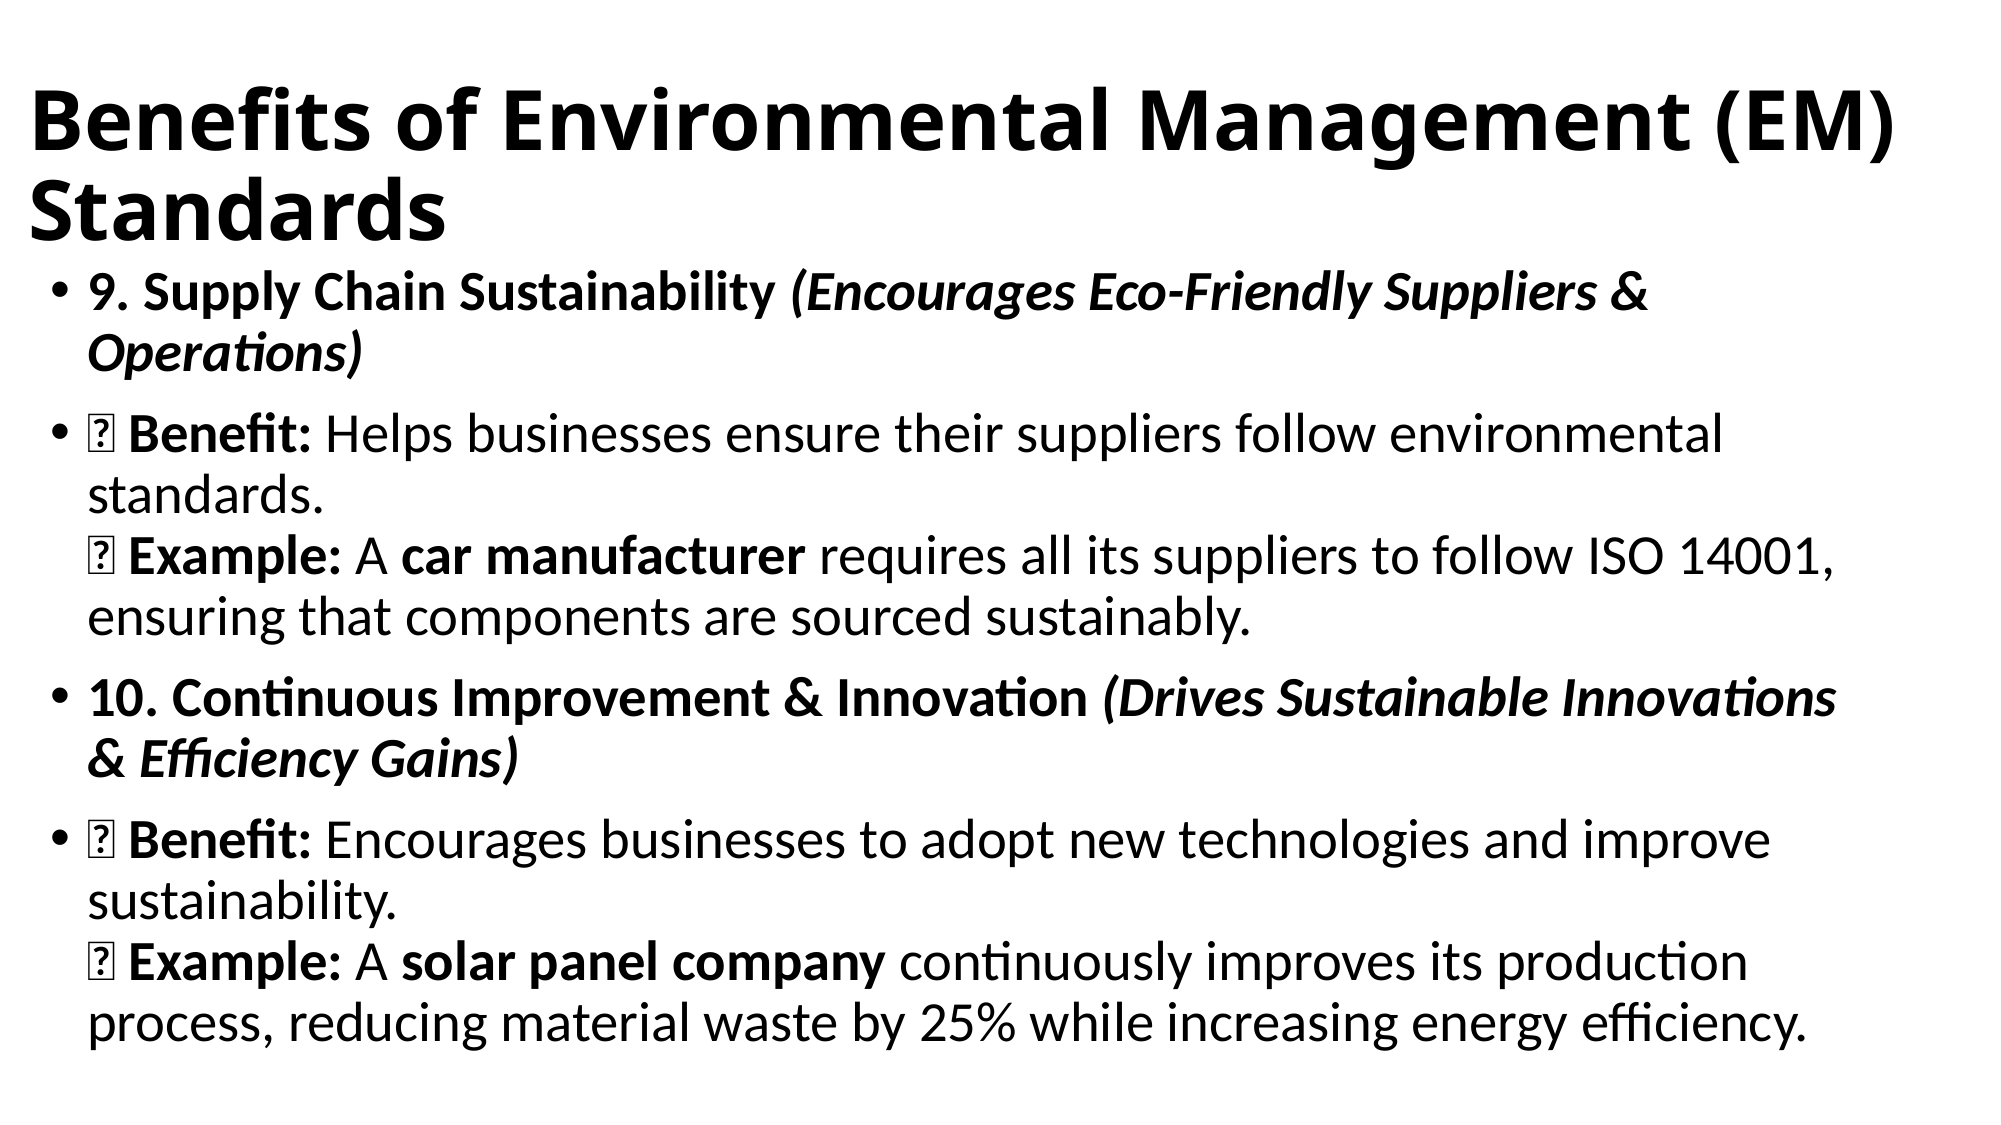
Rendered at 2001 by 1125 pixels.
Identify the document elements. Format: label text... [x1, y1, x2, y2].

list 9. Supply Chain Sustainability (Encourages Eco-Friendly Suppliers & Operations) 📌 Benefit: Helps businesses ensure their suppliers follow environmental standards. 🔹 Example: A car manufacturer requires all its suppliers to follow ISO 14001, ensuring that components are sourced sustainably. 10. Continuous Improvement & Innovation (Drives Sustainable Innovations & Efficiency Gains) 📌 Benefit: Encourages businesses to adopt new technologies and improve sustainability. 🔹 Example: A solar panel company continuously improves its production process, reducing material waste by 25% while increasing energy efficiency. [35, 253, 1878, 1074]
title Benefits of Environmental Management (EM) Standards [13, 59, 1958, 278]
